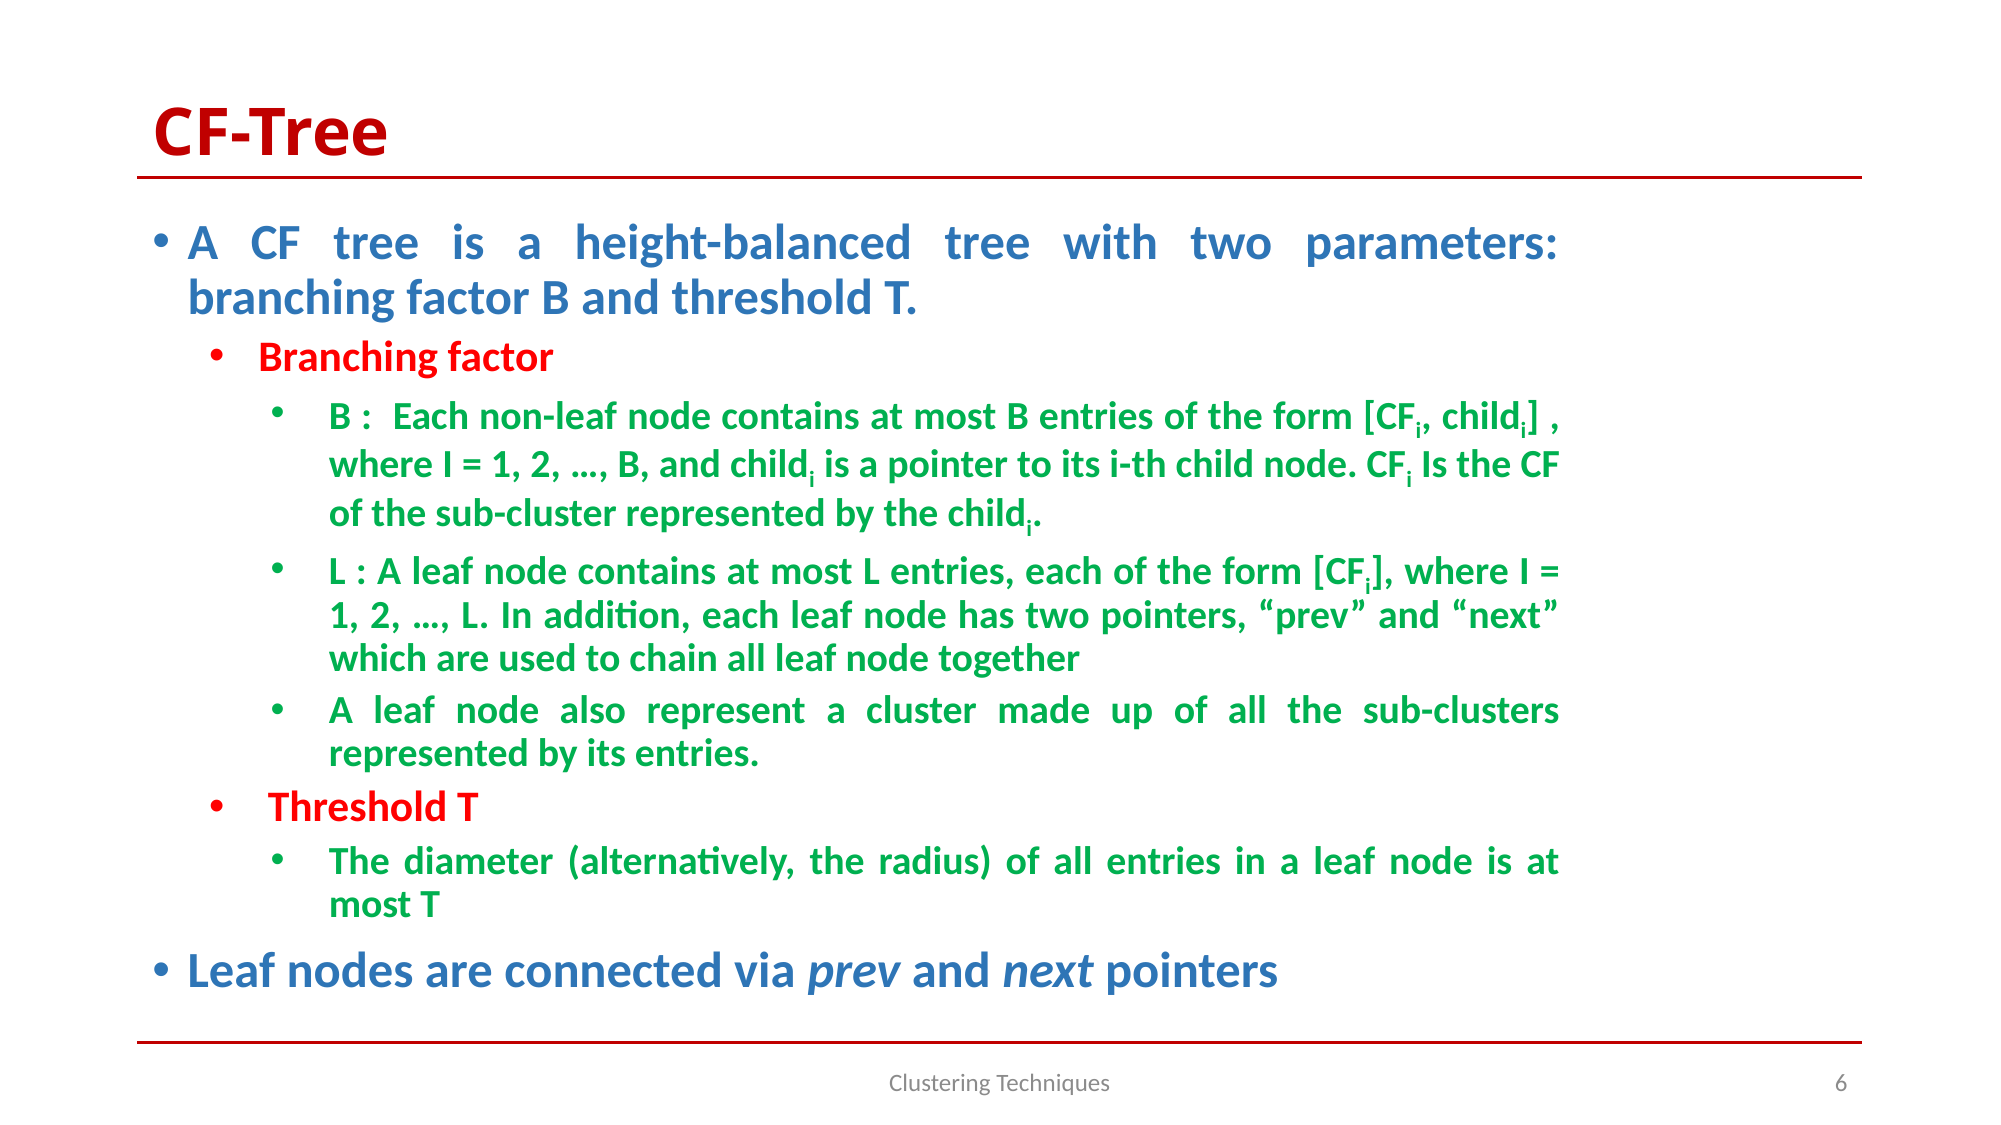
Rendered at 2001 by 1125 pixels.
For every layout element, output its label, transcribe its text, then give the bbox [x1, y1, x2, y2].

slide_number 6 [1412, 1051, 1863, 1111]
footer Clustering Techniques [662, 1051, 1338, 1111]
title CF-Tree [137, 90, 1863, 178]
list A CF tree is a height-balanced tree with two parameters: branching factor B and threshold T. Branching factor B : Each non-leaf node contains at most B entries of the form [CFi, childi] , where I = 1, 2, …, B, and childi is a pointer to its i-th child node. CFi Is the CF of the sub-cluster represented by the childi. L : A leaf node contains at most L entries, each of the form [CFi], where I = 1, 2, …, L. In addition, each leaf node has two pointers, “prev” and “next” which are used to chain all leaf node together A leaf node also represent a cluster made up of all the sub-clusters represented by its entries. Threshold T The diameter (alternatively, the radius) of all entries in a leaf node is at most T Leaf nodes are connected via prev and next pointers [137, 208, 1575, 1014]
